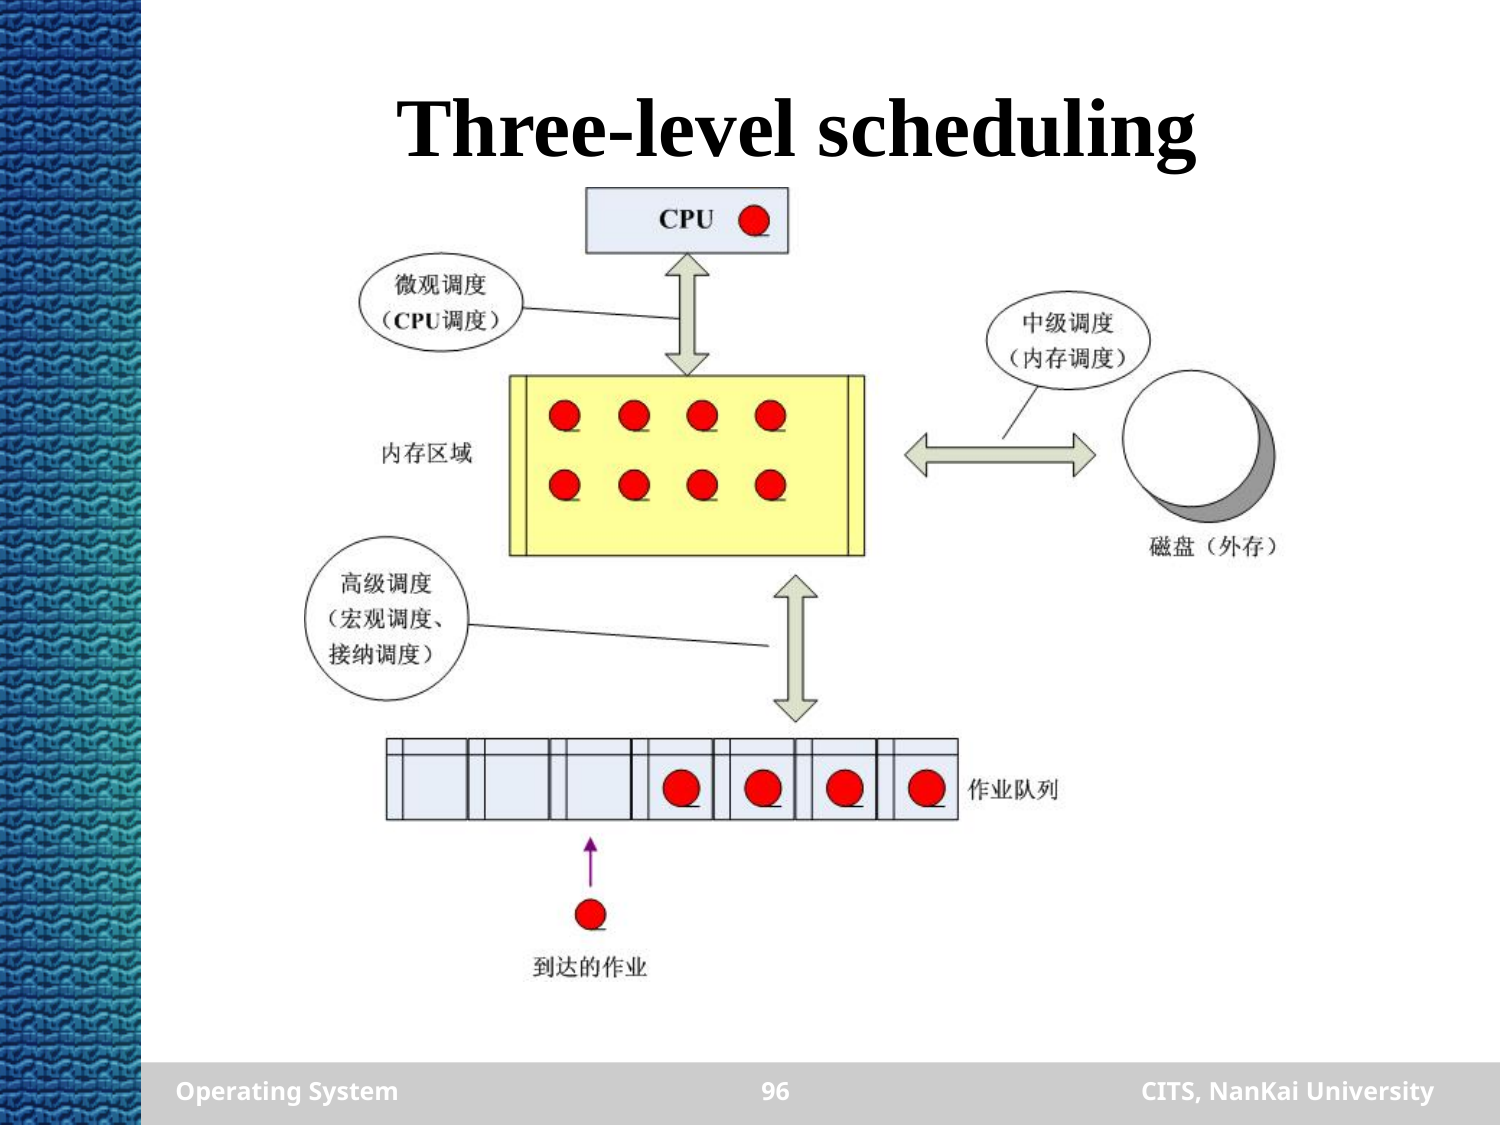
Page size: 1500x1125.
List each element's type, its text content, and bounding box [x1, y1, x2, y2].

picture [0, 0, 141, 1125]
footer CITS, NanKai University [974, 1067, 1451, 1118]
slide_number Operating System [160, 1067, 574, 1118]
title Three-level scheduling [159, 50, 1436, 197]
picture [304, 187, 1288, 982]
slide_number 96 [600, 1067, 951, 1118]
